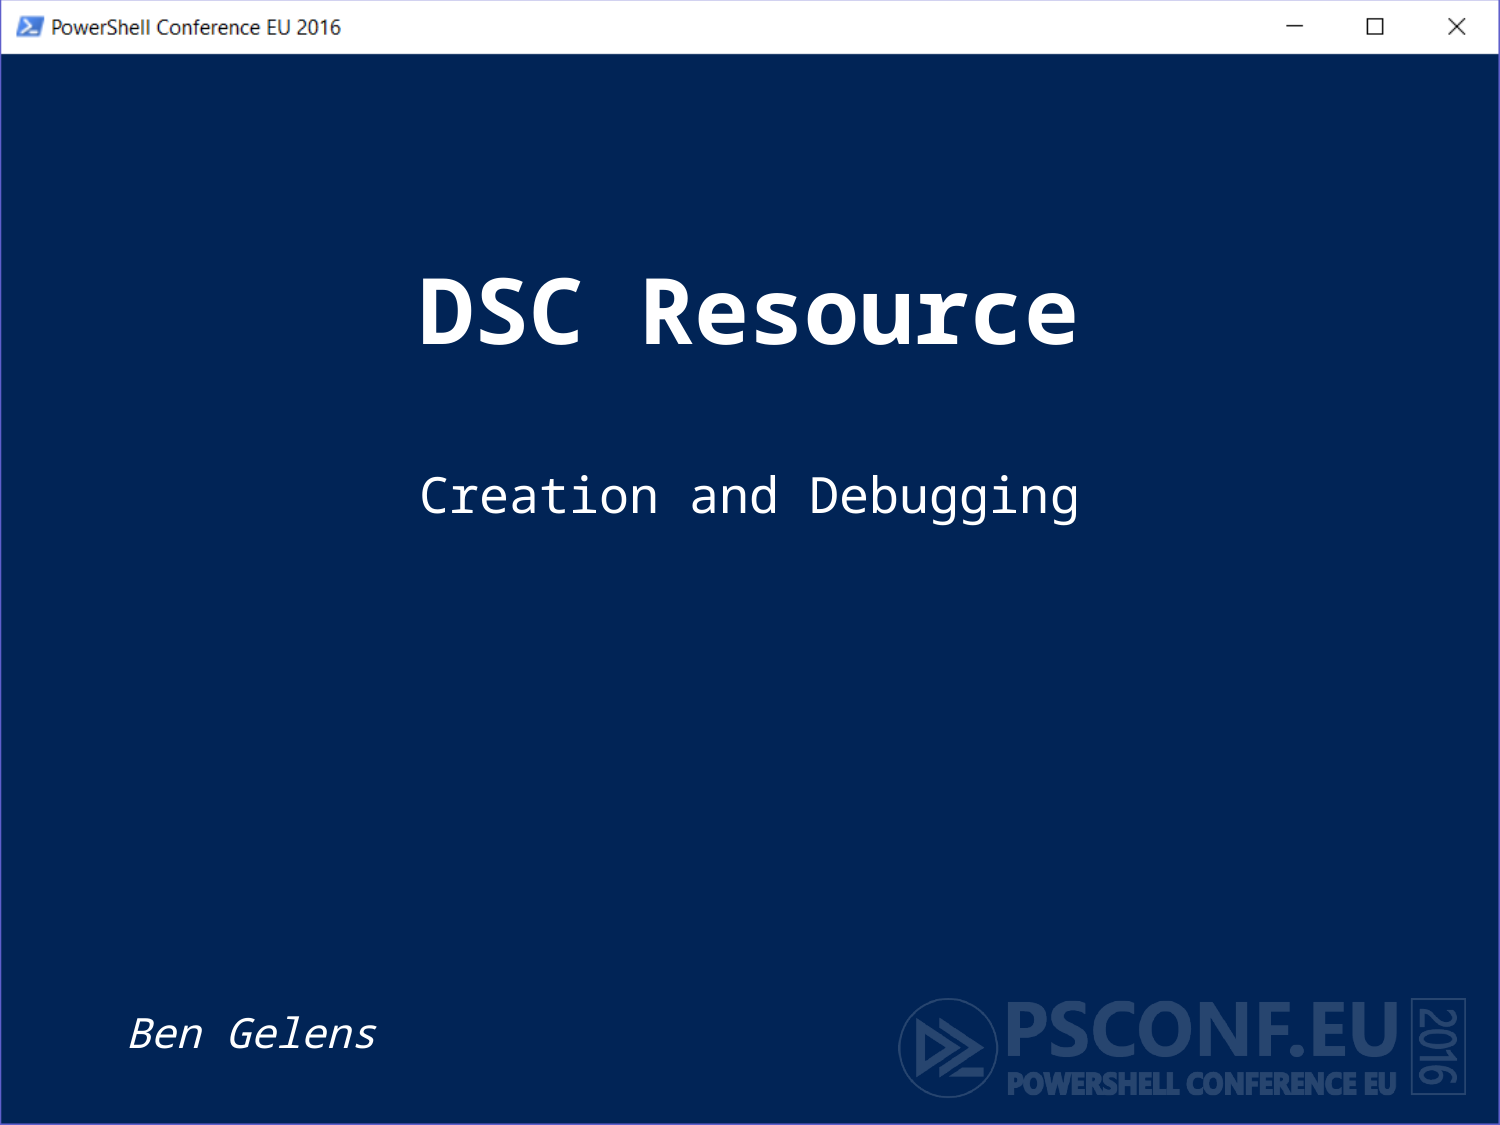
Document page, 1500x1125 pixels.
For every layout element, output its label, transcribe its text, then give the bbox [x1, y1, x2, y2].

list Ben Gelens [110, 999, 869, 1093]
picture [0, 0, 1500, 1125]
title DSC Resource [112, 231, 1388, 385]
list Creation and Debugging [112, 456, 1388, 610]
